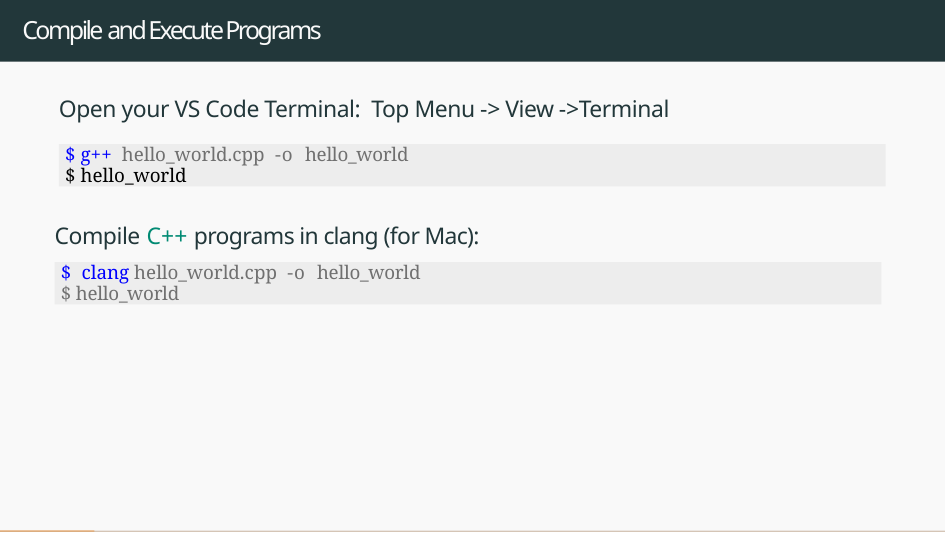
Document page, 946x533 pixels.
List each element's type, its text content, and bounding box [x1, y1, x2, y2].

text_box Open your VS Code Terminal: Top Menu -> View ->Terminal [56, 93, 698, 123]
title Compile and Execute Programs [20, 12, 740, 104]
text_box Compile C++ programs in clang (for Mac): [52, 219, 694, 249]
text_box $ clang hello_world.cpp -o hello_world $ hello_world [54, 262, 882, 305]
text_box $ g++ hello_world.cpp -o hello_world $ hello_world [58, 144, 886, 187]
